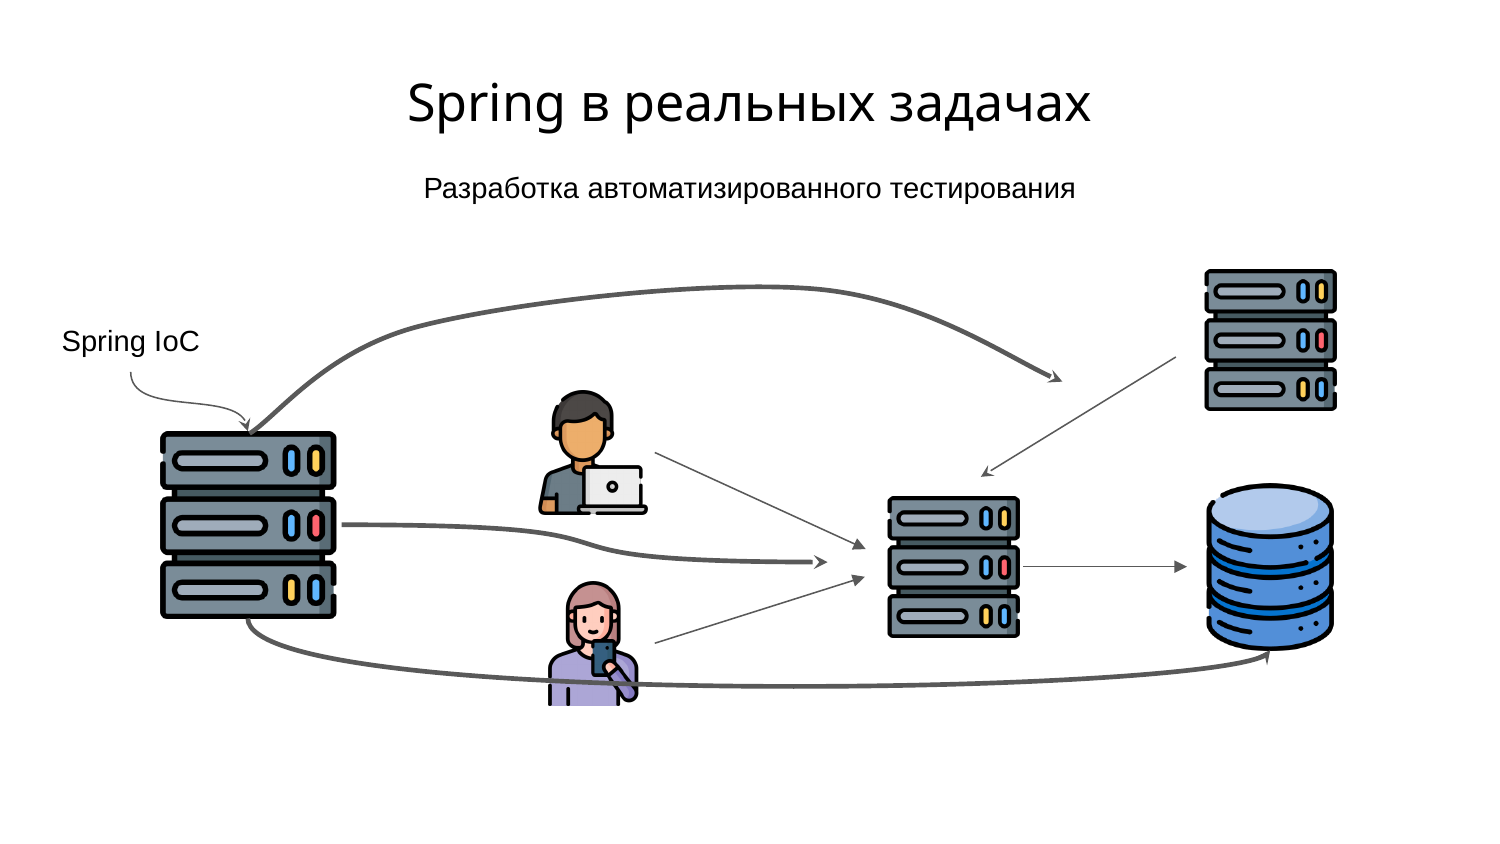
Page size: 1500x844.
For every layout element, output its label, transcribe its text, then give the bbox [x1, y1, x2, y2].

picture [153, 430, 342, 619]
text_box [780, 452, 866, 550]
picture [531, 390, 656, 515]
picture [1186, 483, 1354, 651]
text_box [780, 576, 866, 644]
picture [1199, 268, 1341, 411]
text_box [742, 122, 776, 523]
text_box [780, 286, 1010, 400]
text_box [654, 576, 737, 644]
picture [883, 495, 1024, 638]
text_box Spring в реальных задачах [116, 67, 1384, 134]
text_box Разработка автоматизированного тестирования [321, 154, 737, 220]
text_box Spring IoC [37, 306, 225, 372]
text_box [654, 452, 737, 523]
text_box [255, 286, 737, 429]
text_box Разработка автоматизированного тестирования [780, 154, 1179, 220]
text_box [159, 342, 219, 461]
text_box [341, 524, 828, 563]
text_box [742, 571, 776, 844]
picture [531, 580, 656, 706]
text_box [980, 356, 1176, 478]
